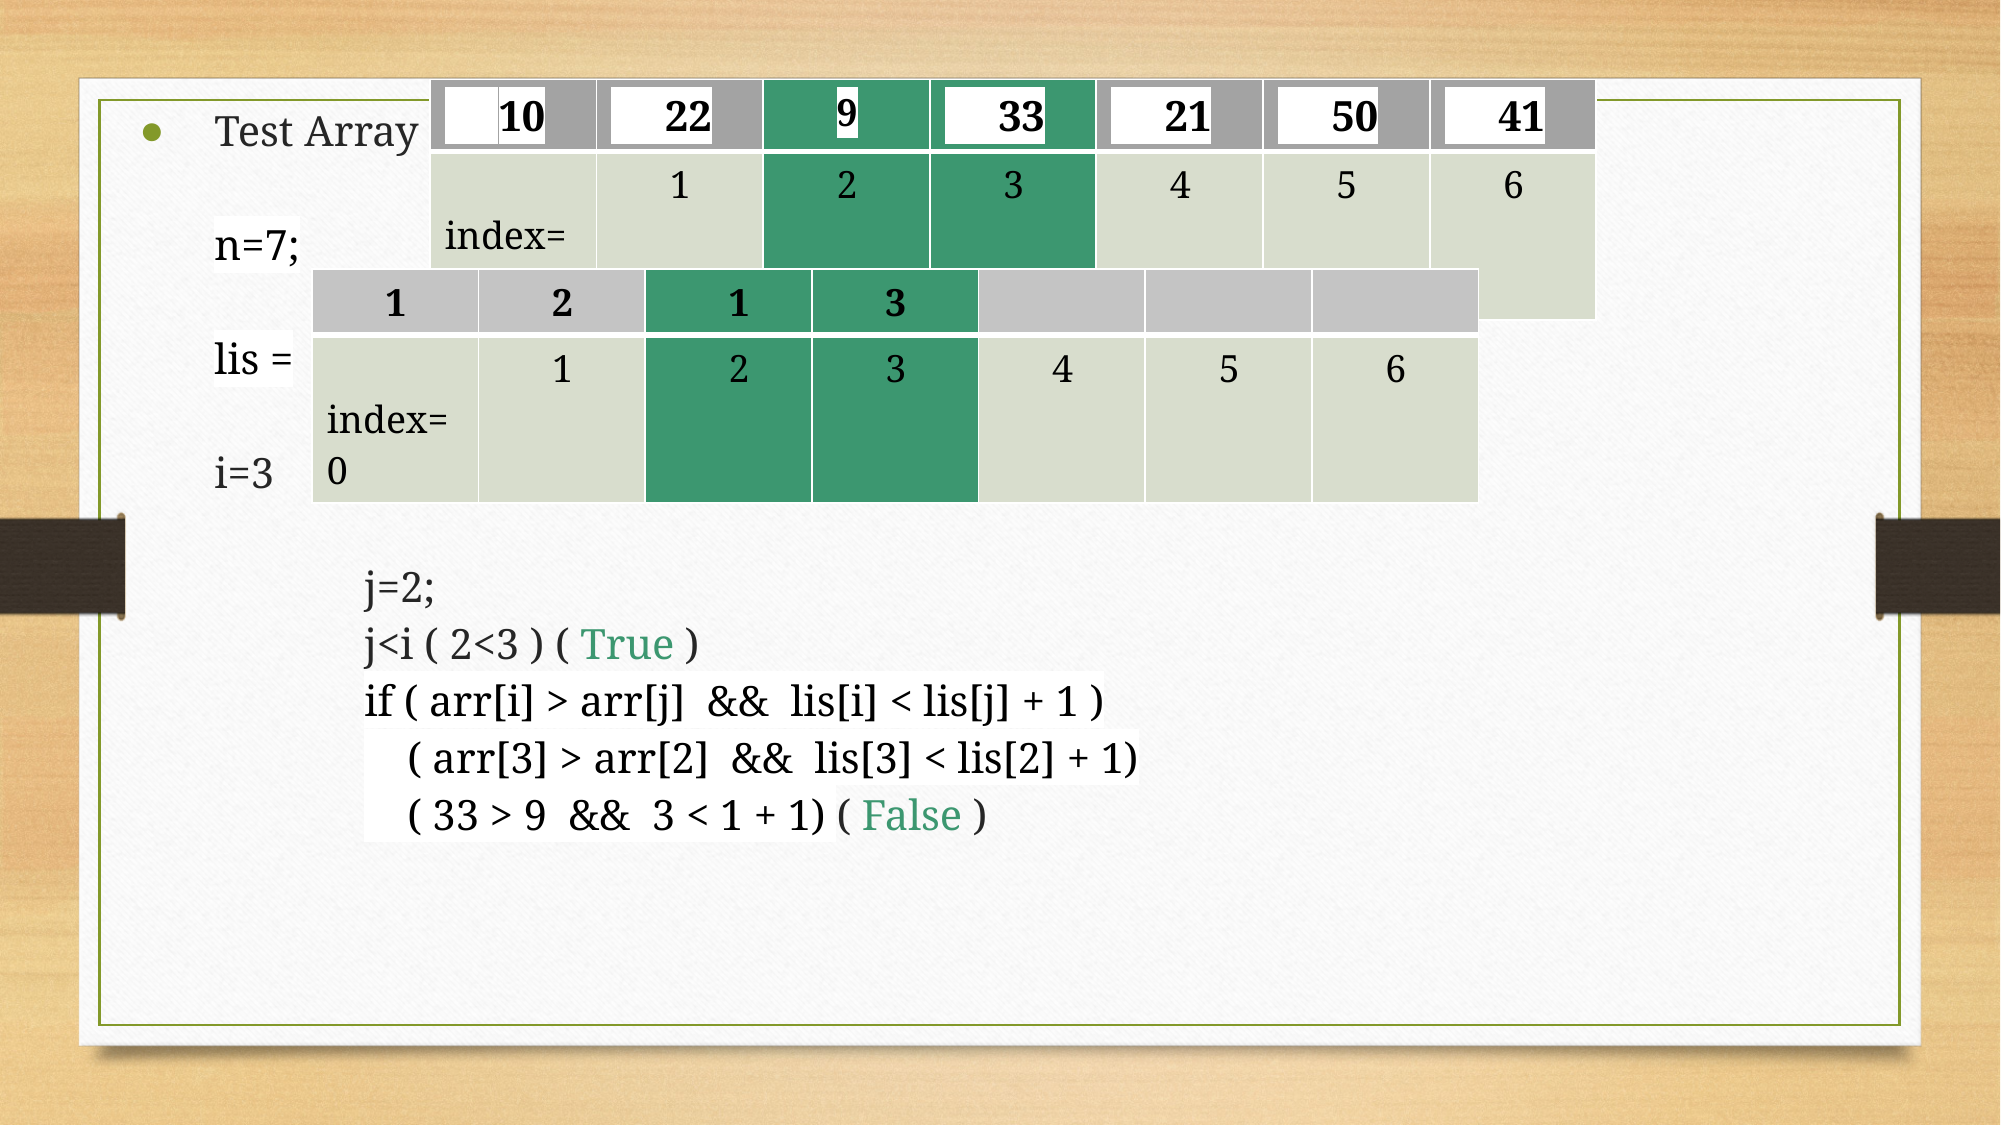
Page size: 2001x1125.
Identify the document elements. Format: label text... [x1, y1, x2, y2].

table_header [1313, 270, 1478, 332]
table_cell index=0 [431, 154, 596, 268]
table_cell 2 [764, 154, 929, 268]
table_header 10 [431, 80, 596, 149]
table_header 9 [764, 80, 929, 149]
table_cell 3 [813, 338, 978, 502]
table_cell 5 [1264, 154, 1429, 268]
table_header 1 [313, 270, 478, 332]
table_header 50 [1264, 80, 1429, 149]
table_header [979, 270, 1144, 332]
table_header 2 [479, 270, 644, 332]
table_header 21 [1097, 80, 1262, 149]
table_header 1 [646, 270, 811, 332]
table_cell 2 [646, 338, 811, 502]
table_header 41 [1431, 80, 1595, 149]
table_cell index=0 [313, 338, 478, 502]
table_header [1146, 270, 1311, 332]
table_cell 1 [597, 154, 762, 268]
table_cell 6 [1313, 338, 1478, 502]
table_cell 4 [979, 338, 1144, 502]
table_header 22 [597, 80, 762, 149]
table_cell 6 [1431, 154, 1595, 319]
picture [0, 0, 2001, 1125]
table_cell 4 [1097, 154, 1262, 268]
table_header 3 [813, 270, 978, 332]
table_cell 1 [479, 338, 644, 502]
list Test Array = n=7; lis = i=3 j=2; j<i ( 2<3 ) ( True ) if ( arr[i] > arr[j] && lis[i] < lis[j] + 1 ) ( arr[3] > arr[2] && lis[3] < lis[2] + 1) ( 33 > 9 && 3 < 1 + 1) ( False ) [94, 81, 1848, 1065]
table_cell 3 [931, 154, 1095, 268]
table_cell 5 [1146, 338, 1311, 502]
table_header 33 [931, 80, 1095, 149]
